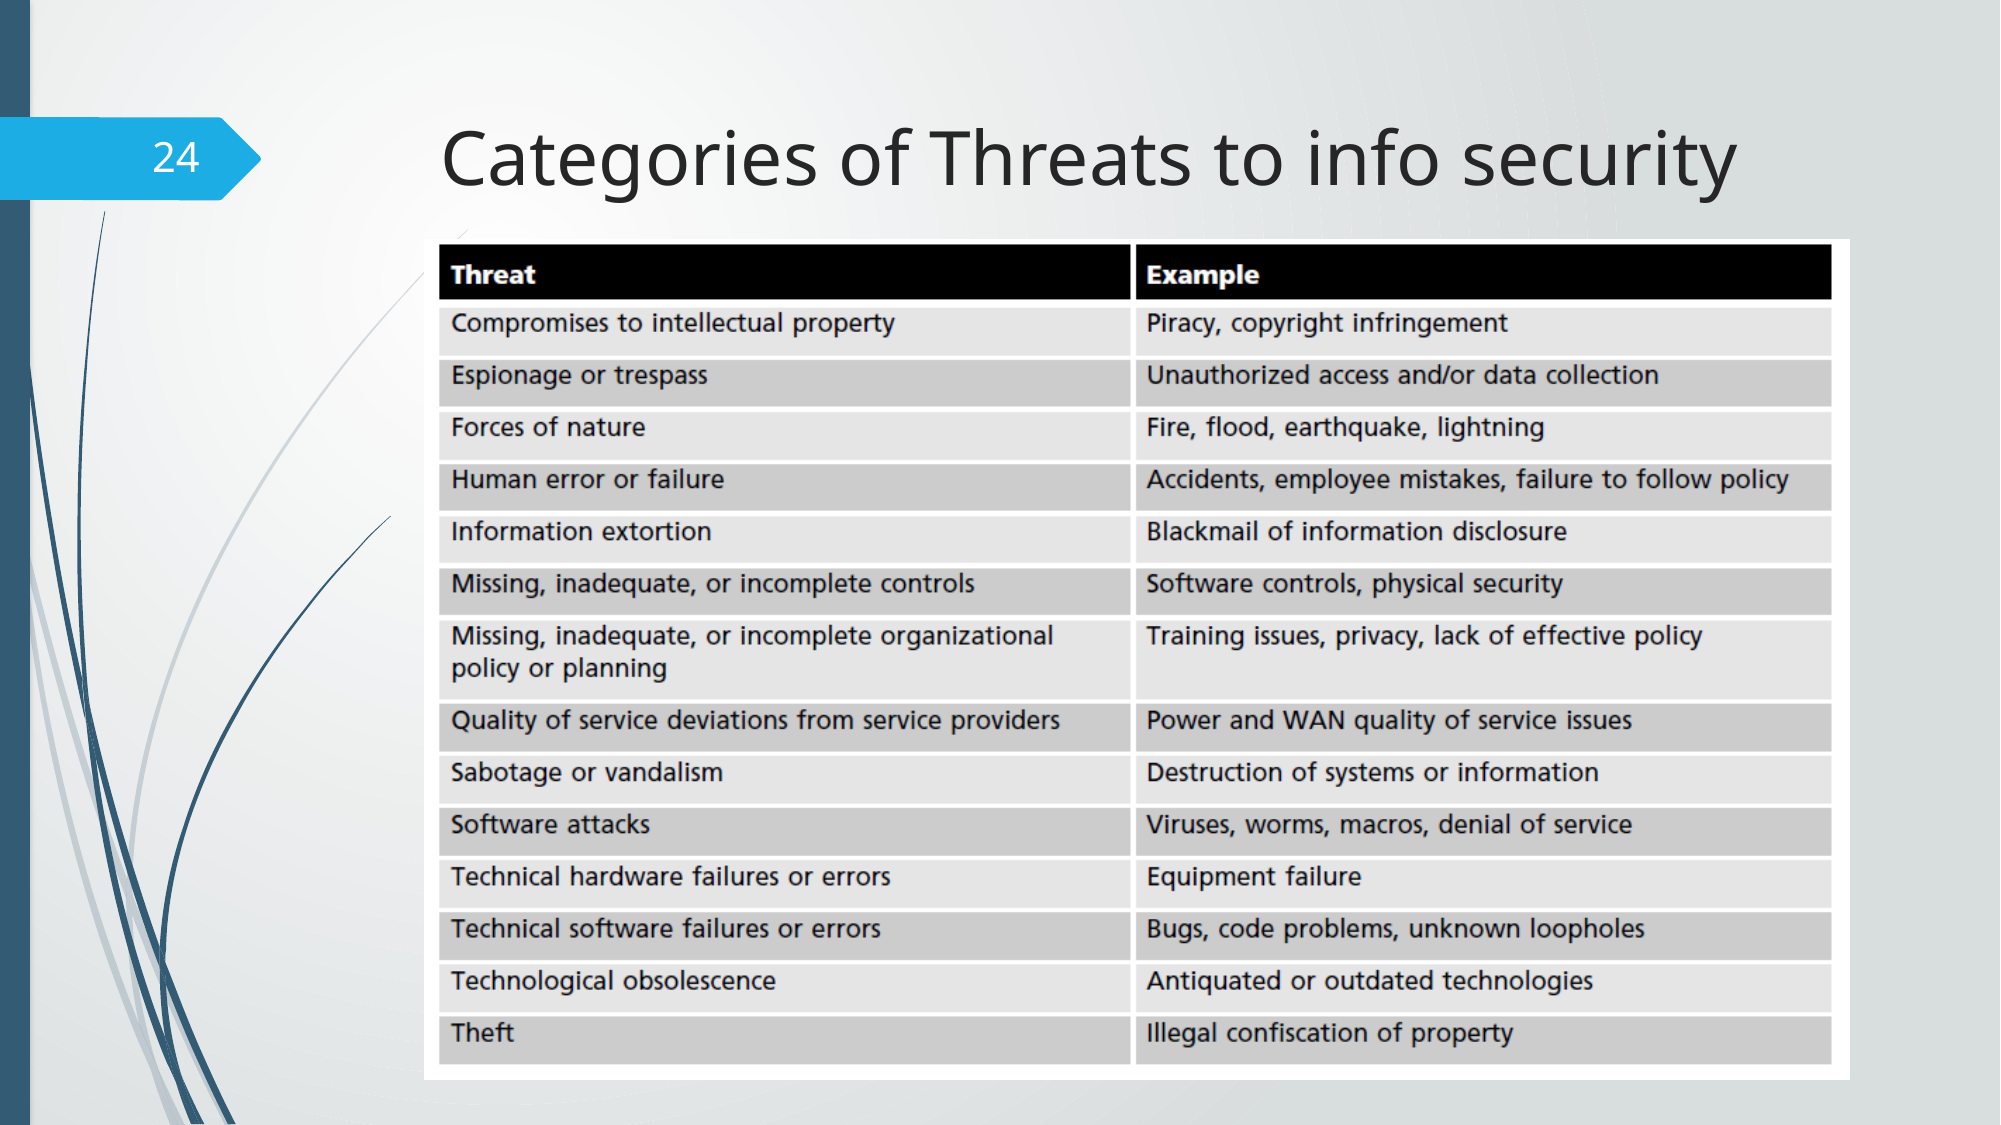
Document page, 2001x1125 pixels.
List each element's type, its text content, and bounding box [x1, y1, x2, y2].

title Categories of Threats to info security [425, 102, 1888, 313]
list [424, 239, 1850, 1080]
slide_number 24 [87, 129, 216, 190]
